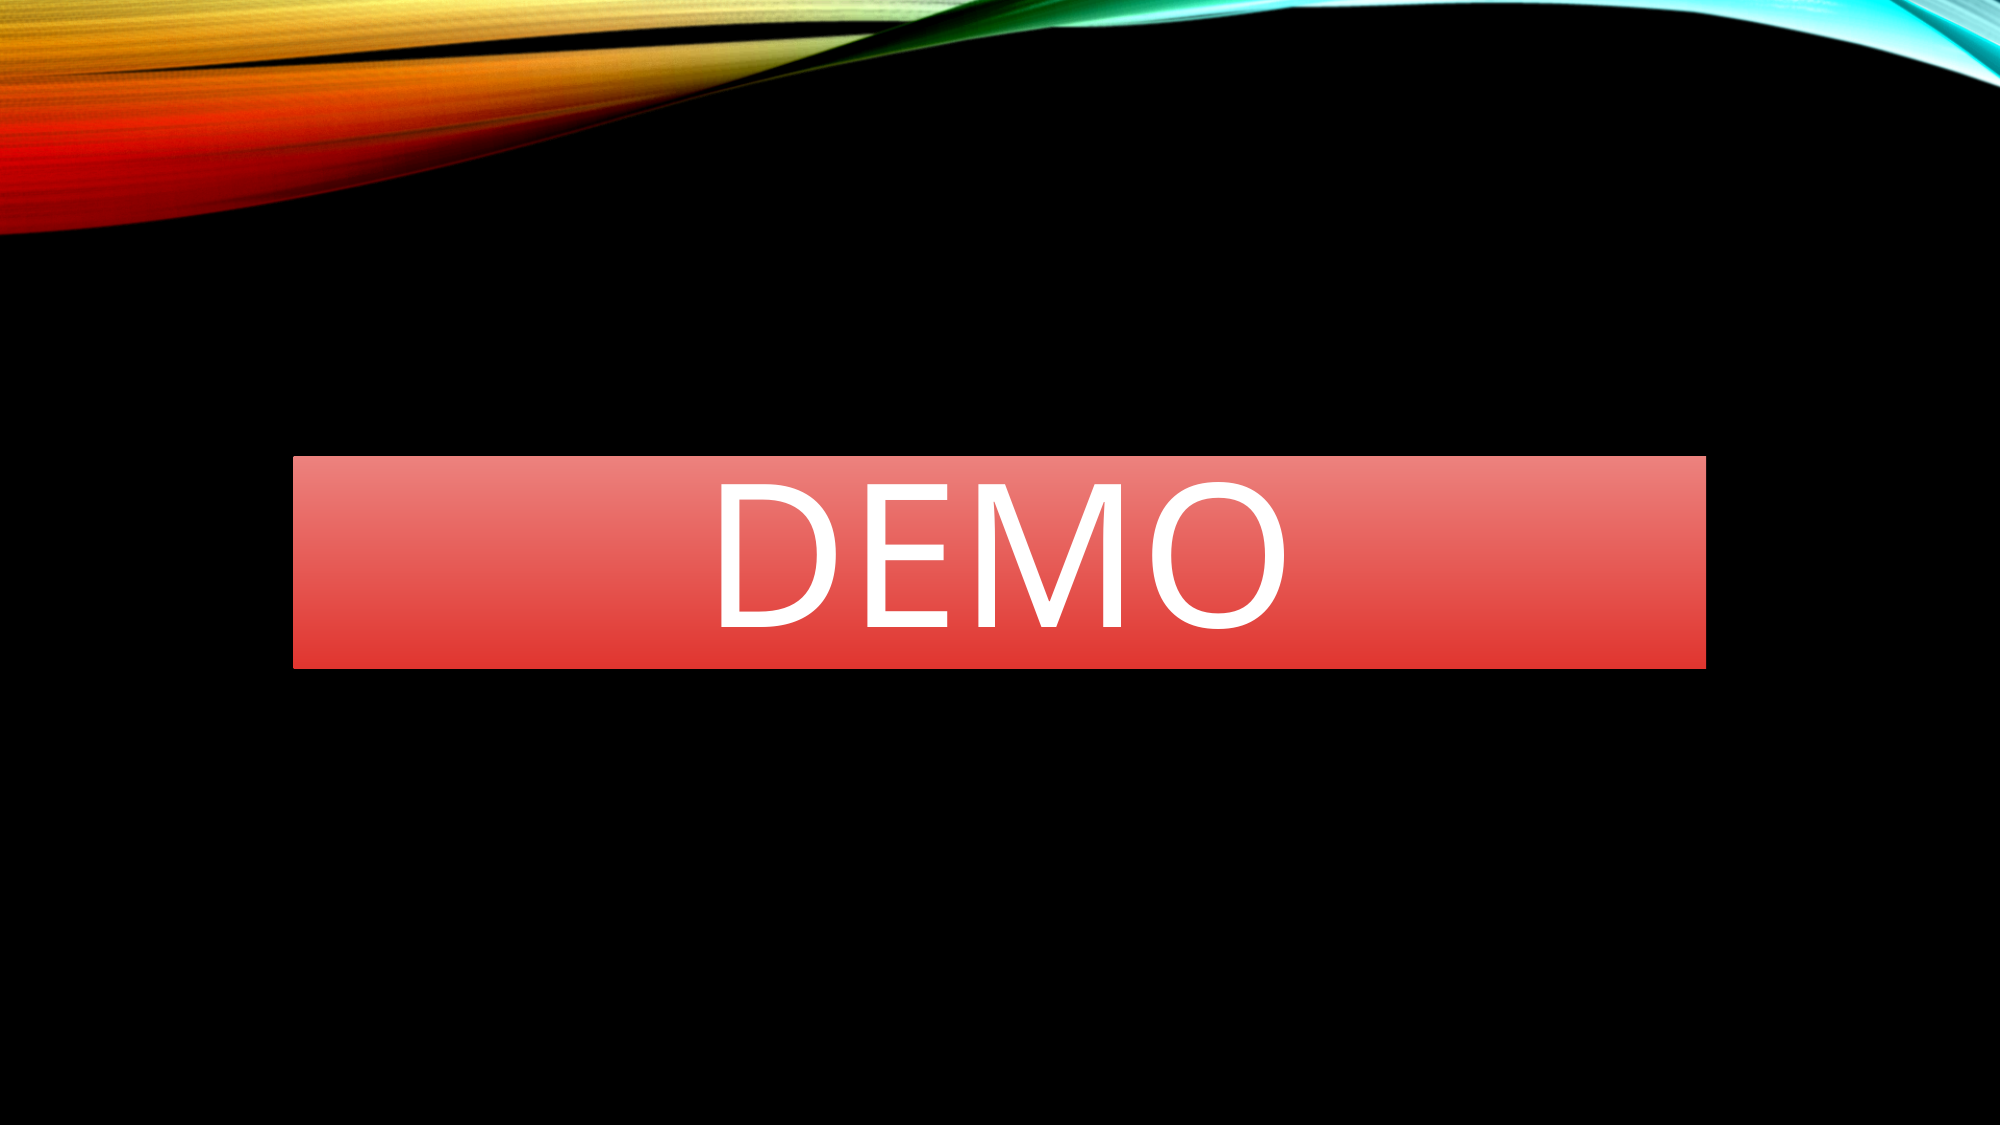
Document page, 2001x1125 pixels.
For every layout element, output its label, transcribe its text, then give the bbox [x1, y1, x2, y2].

picture [0, 0, 2000, 237]
title Demo [293, 456, 1707, 669]
